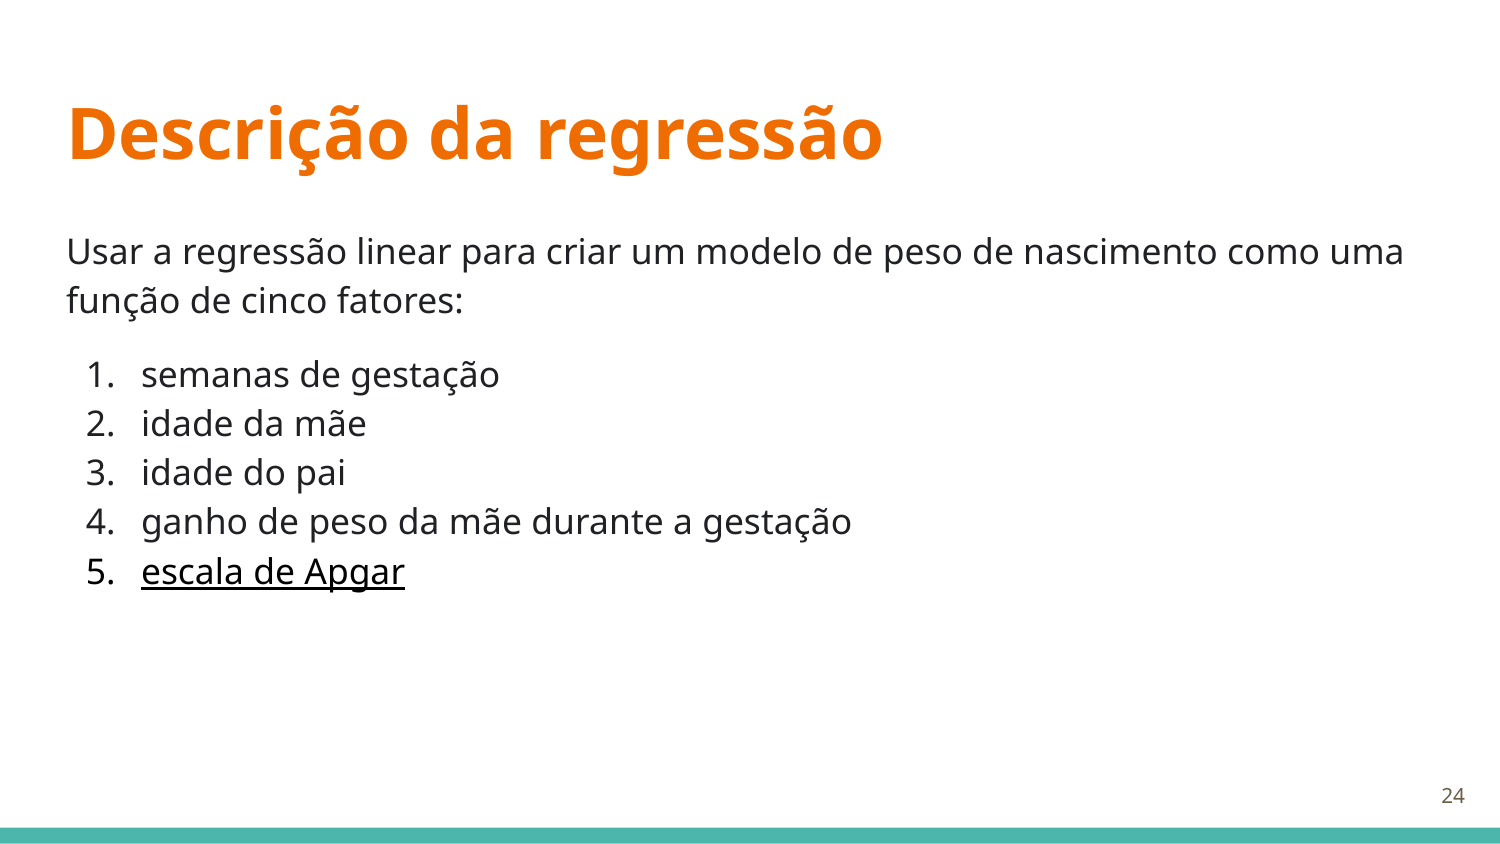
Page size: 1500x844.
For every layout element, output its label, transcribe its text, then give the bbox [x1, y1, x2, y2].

slide_number ‹#› [1389, 764, 1480, 830]
title Descrição da regressão [51, 72, 1449, 189]
list Usar a regressão linear para criar um modelo de peso de nascimento como uma função de cinco fatores: semanas de gestação idade da mãe idade do pai ganho de peso da mãe durante a gestação escala de Apgar [51, 207, 1449, 750]
